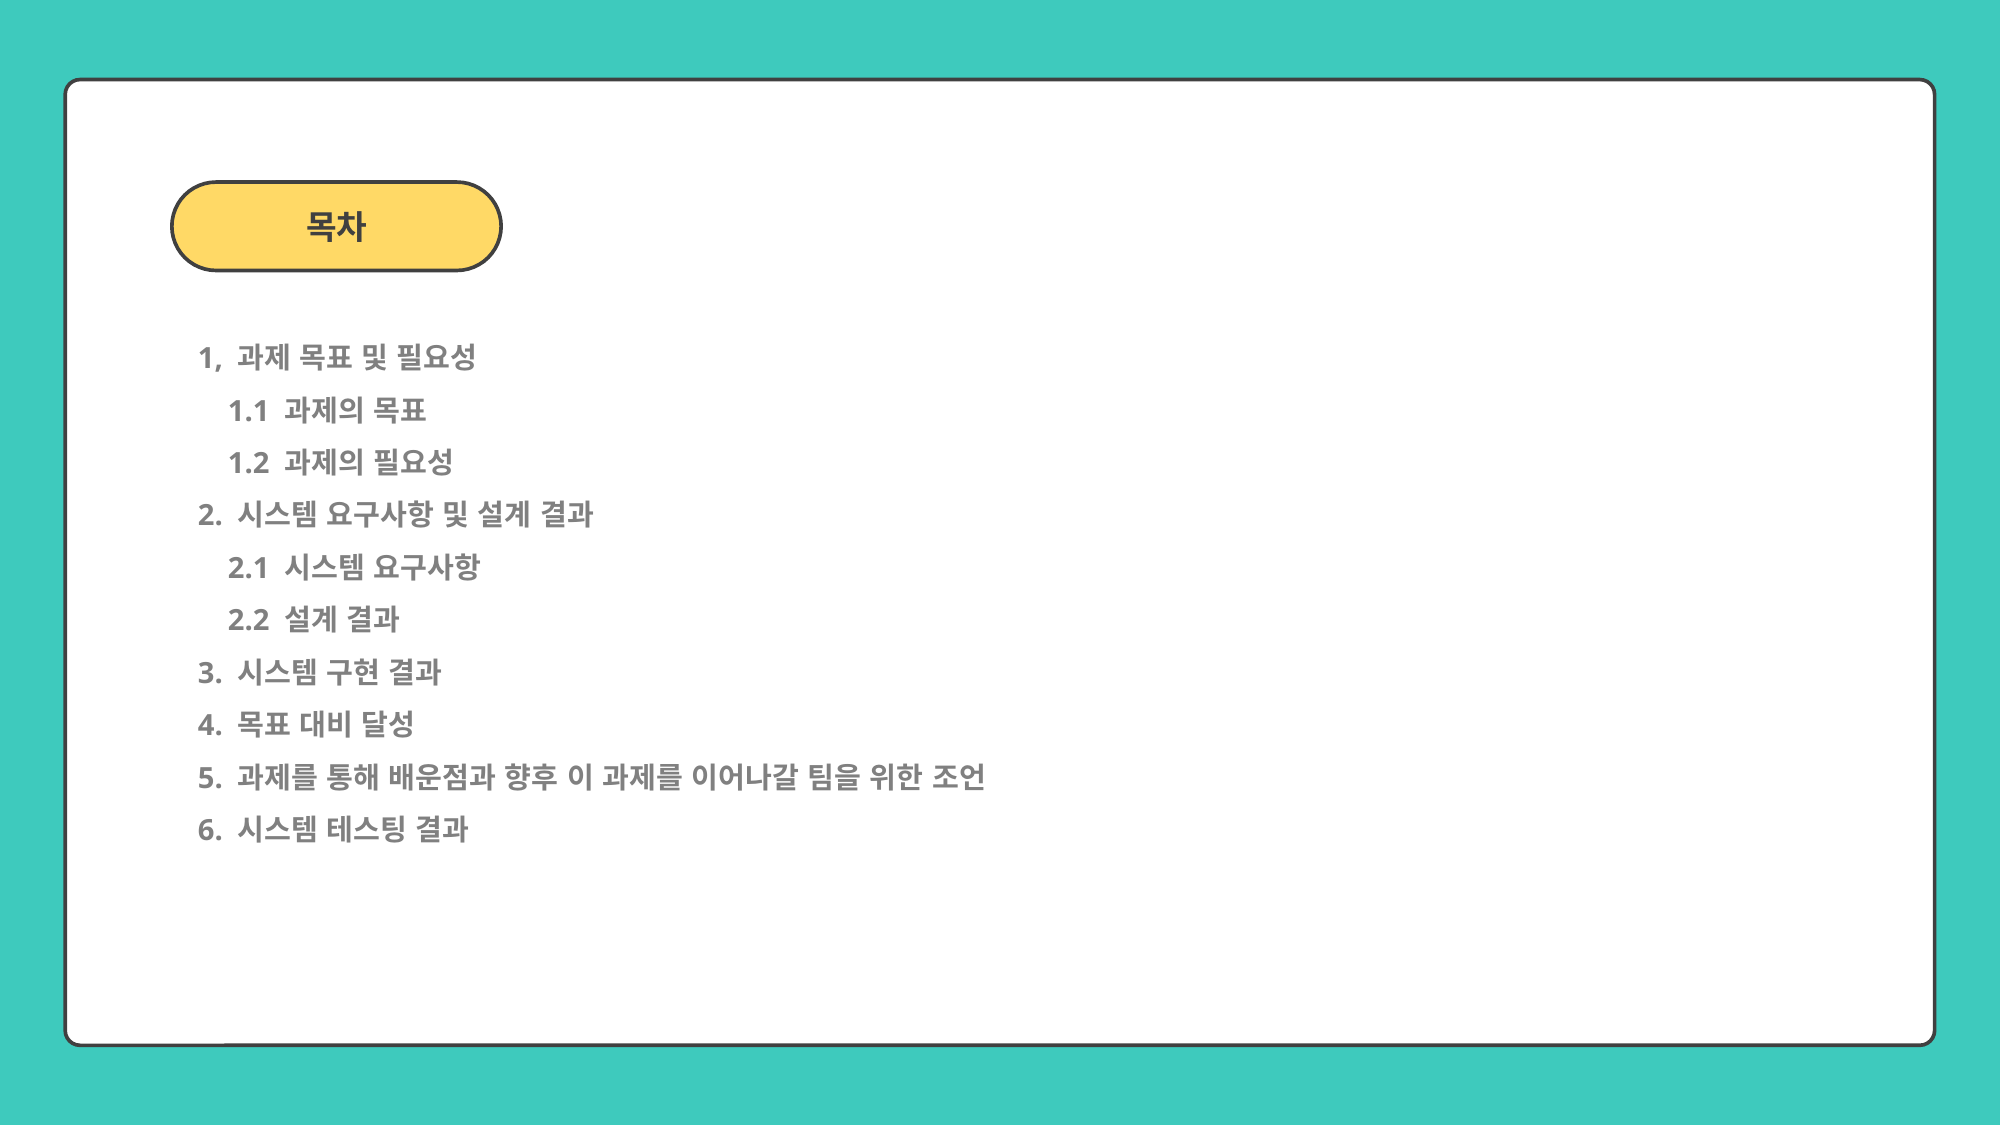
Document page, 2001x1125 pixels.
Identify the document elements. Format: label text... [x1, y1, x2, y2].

text_box 1, 과제 목표 및 필요성 1.1 과제의 목표 1.2 과제의 필요성 2. 시스템 요구사항 및 설계 결과 2.1 시스템 요구사항 2.2 설계 결과 3. 시스템 구현 결과 4. 목표 대비 달성 5. 과제를 통해 배운점과 향후 이 과제를 이어나갈 팀을 위한 조언 6. 시스템 테스팅 결과 [183, 314, 1512, 854]
text_box [64, 78, 1936, 1047]
text_box 목차 [170, 181, 503, 272]
